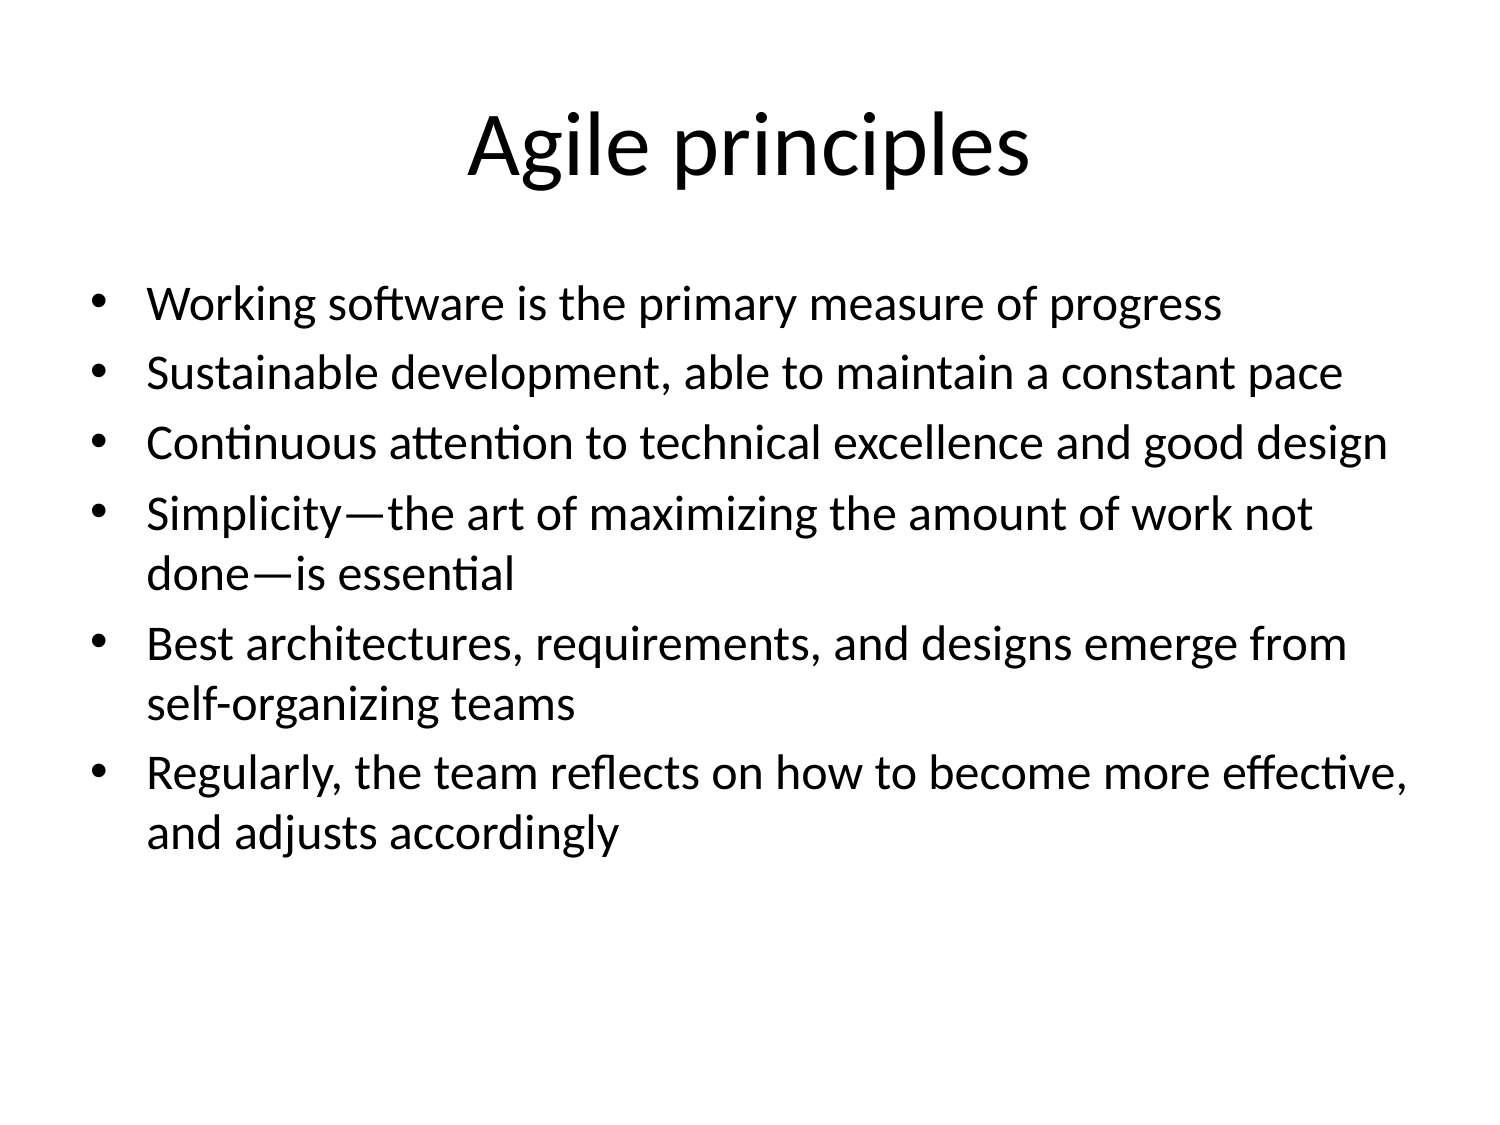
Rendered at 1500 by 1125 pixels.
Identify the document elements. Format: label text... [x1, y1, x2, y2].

title Agile principles [75, 45, 1425, 233]
list Working software is the primary measure of progress Sustainable development, able to maintain a constant pace Continuous attention to technical excellence and good design Simplicity—the art of maximizing the amount of work not done—is essential Best architectures, requirements, and designs emerge from self-organizing teams Regularly, the team reflects on how to become more effective, and adjusts accordingly [75, 262, 1425, 1005]
